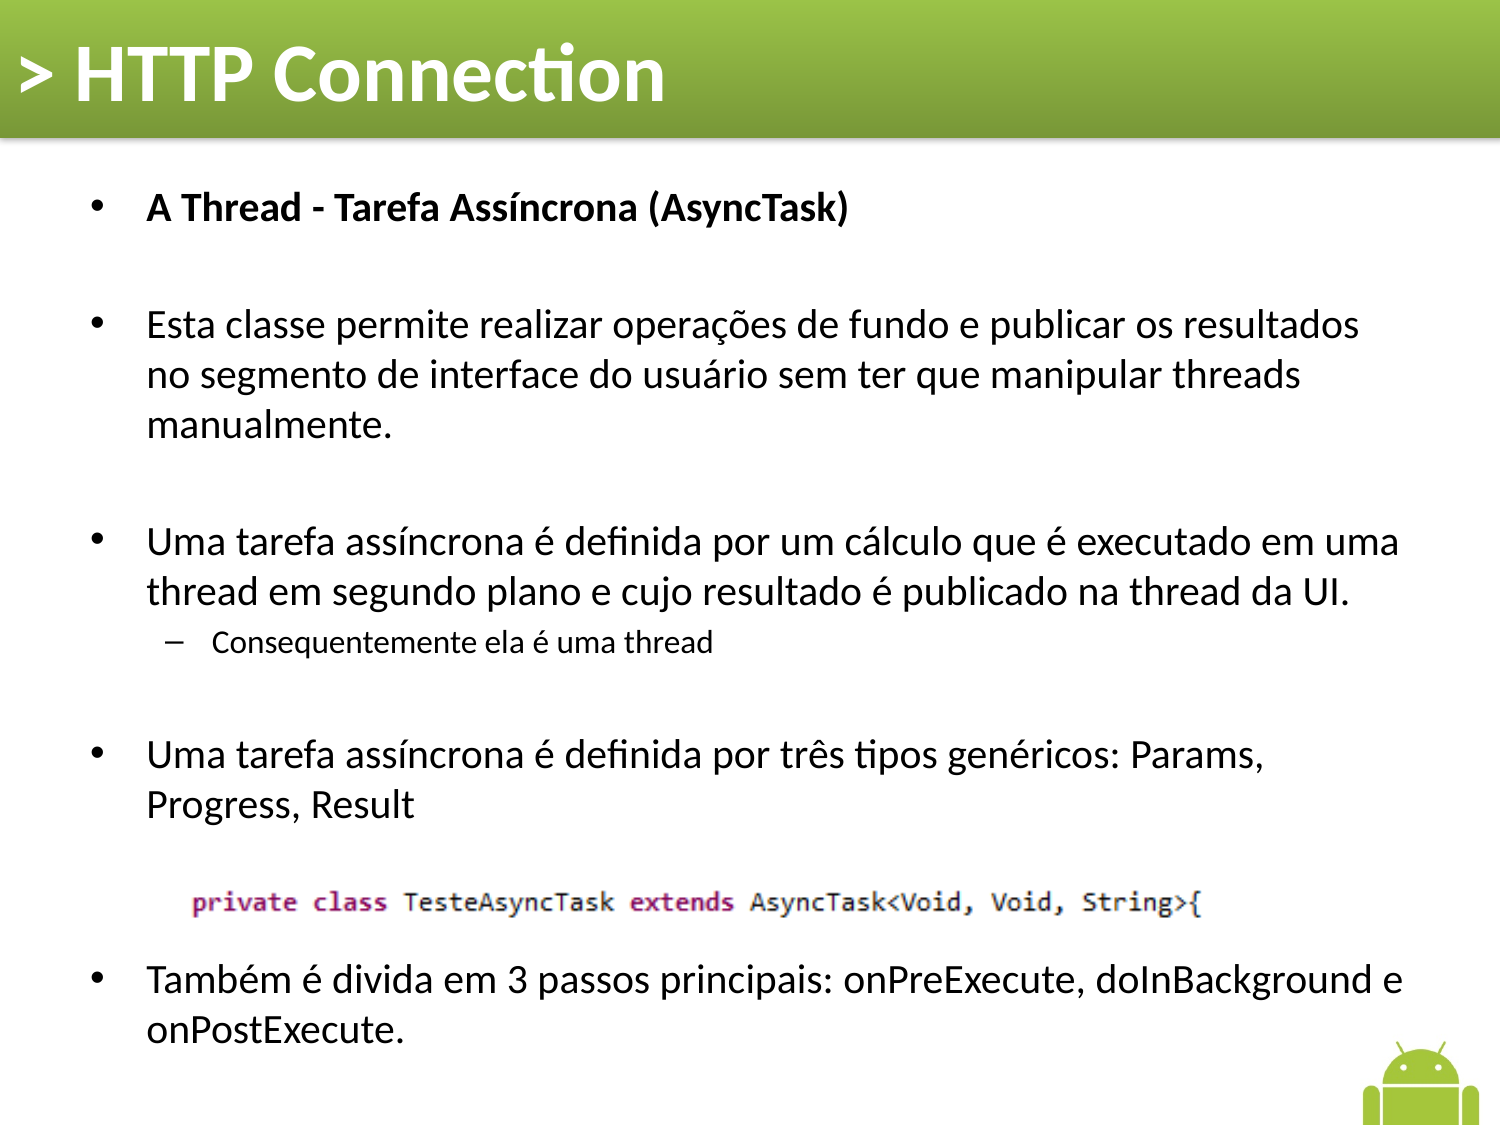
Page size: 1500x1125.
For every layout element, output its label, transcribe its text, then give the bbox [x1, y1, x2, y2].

text_box > HTTP Connection [0, 0, 1500, 138]
picture [170, 885, 1225, 929]
list A Thread - Tarefa Assíncrona (AsyncTask) Esta classe permite realizar operações de fundo e publicar os resultados no segmento de interface do usuário sem ter que manipular threads manualmente. Uma tarefa assíncrona é definida por um cálculo que é executado em uma thread em segundo plano e cujo resultado é publicado na thread da UI. Consequentemente ela é uma thread Uma tarefa assíncrona é definida por três tipos genéricos: Params, Progress, Result Também é divida em 3 passos principais: onPreExecute, doInBackground e onPostExecute. [75, 172, 1425, 1110]
picture [1304, 1022, 1500, 1125]
